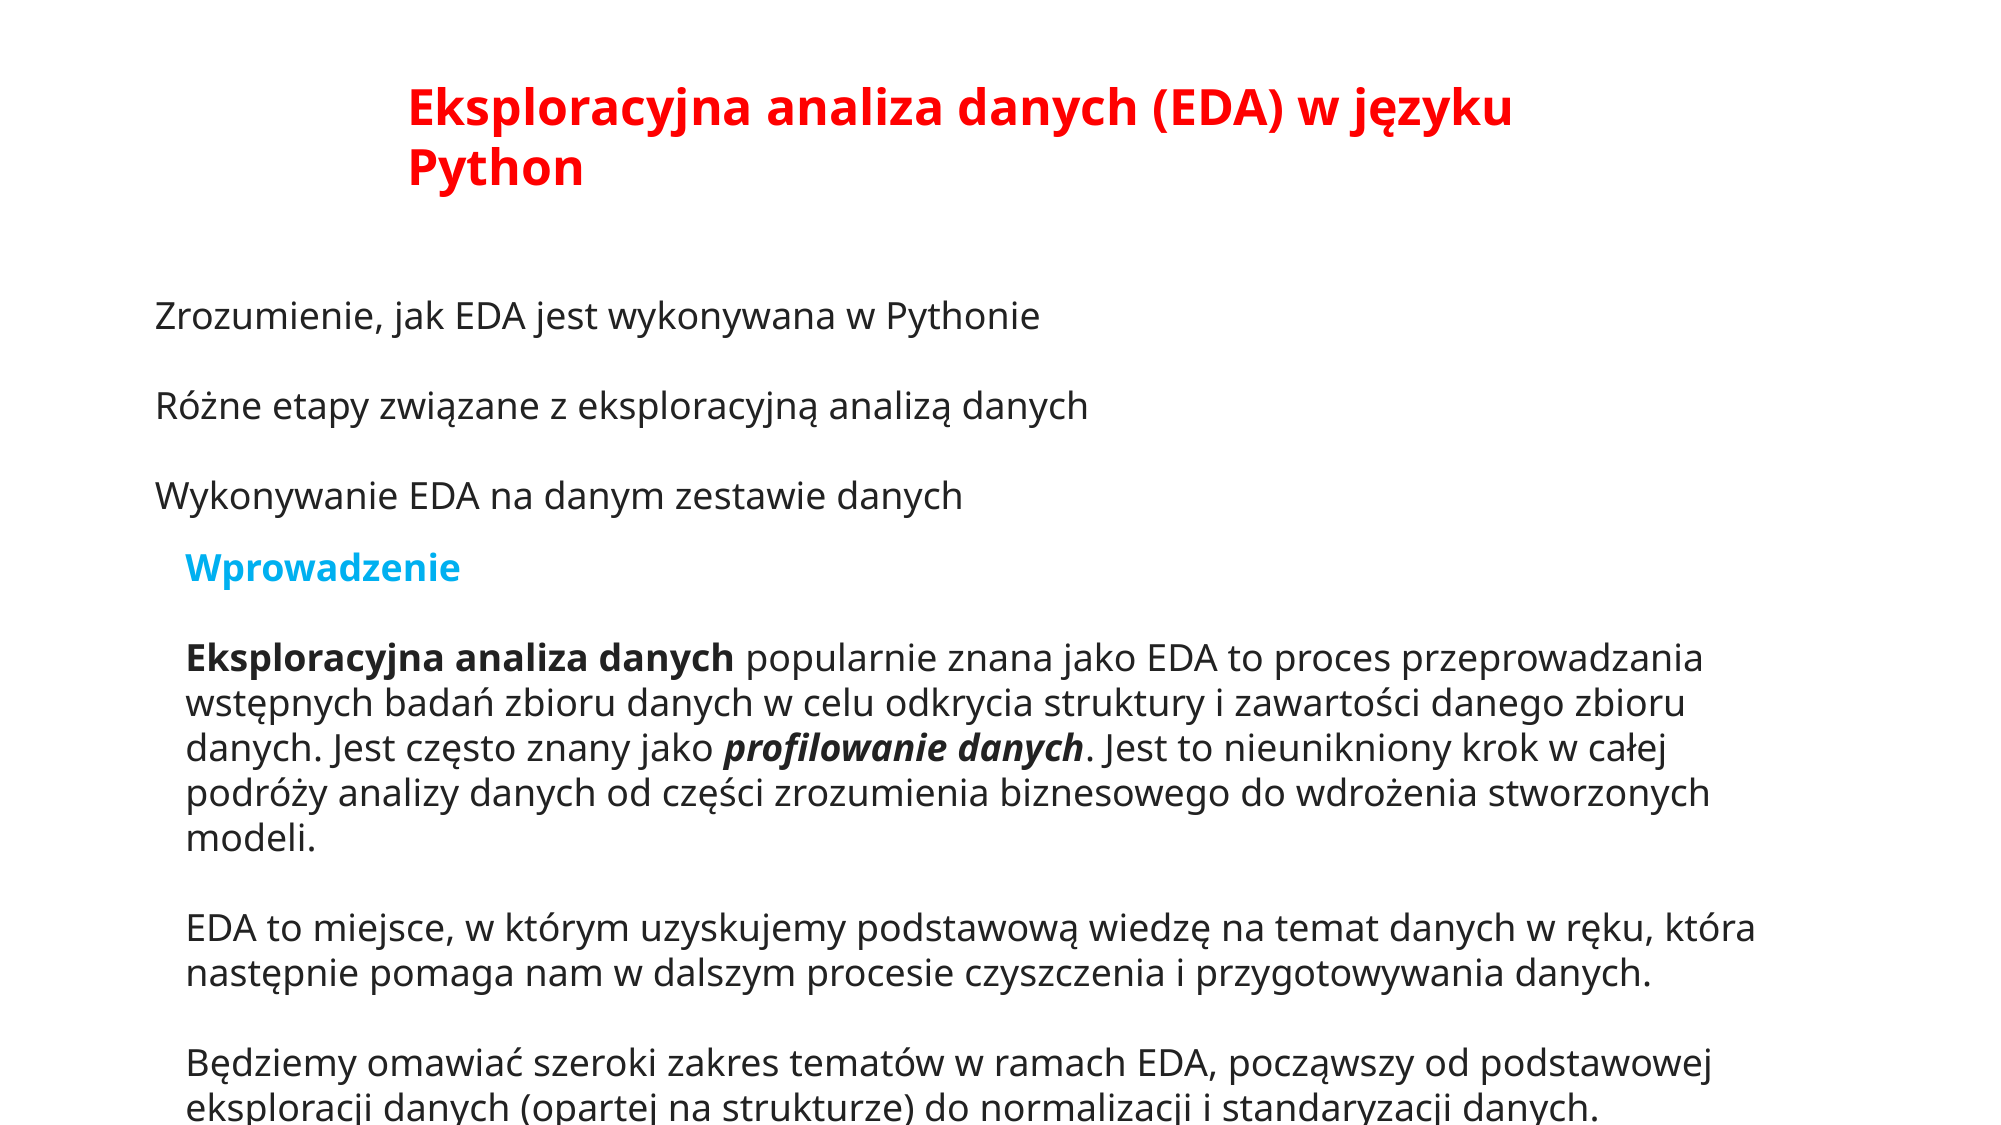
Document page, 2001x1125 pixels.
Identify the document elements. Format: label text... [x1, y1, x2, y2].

text_box Wprowadzenie Eksploracyjna analiza danych popularnie znana jako EDA to proces przeprowadzania wstępnych badań zbioru danych w celu odkrycia struktury i zawartości danego zbioru danych. Jest często znany jako profilowanie danych. Jest to nieunikniony krok w całej podróży analizy danych od części zrozumienia biznesowego do wdrożenia stworzonych modeli. EDA to miejsce, w którym uzyskujemy podstawową wiedzę na temat danych w ręku, która następnie pomaga nam w dalszym procesie czyszczenia i przygotowywania danych. Będziemy omawiać szeroki zakres tematów w ramach EDA, począwszy od podstawowej eksploracji danych (opartej na strukturze) do normalizacji i standaryzacji danych. [170, 536, 1830, 1125]
text_box Eksploracyjna analiza danych (EDA) w języku Python [392, 67, 1608, 263]
text_box Zrozumienie, jak EDA jest wykonywana w Pythonie Różne etapy związane z eksploracyjną analizą danych Wykonywanie EDA na danym zestawie danych [140, 239, 1141, 570]
